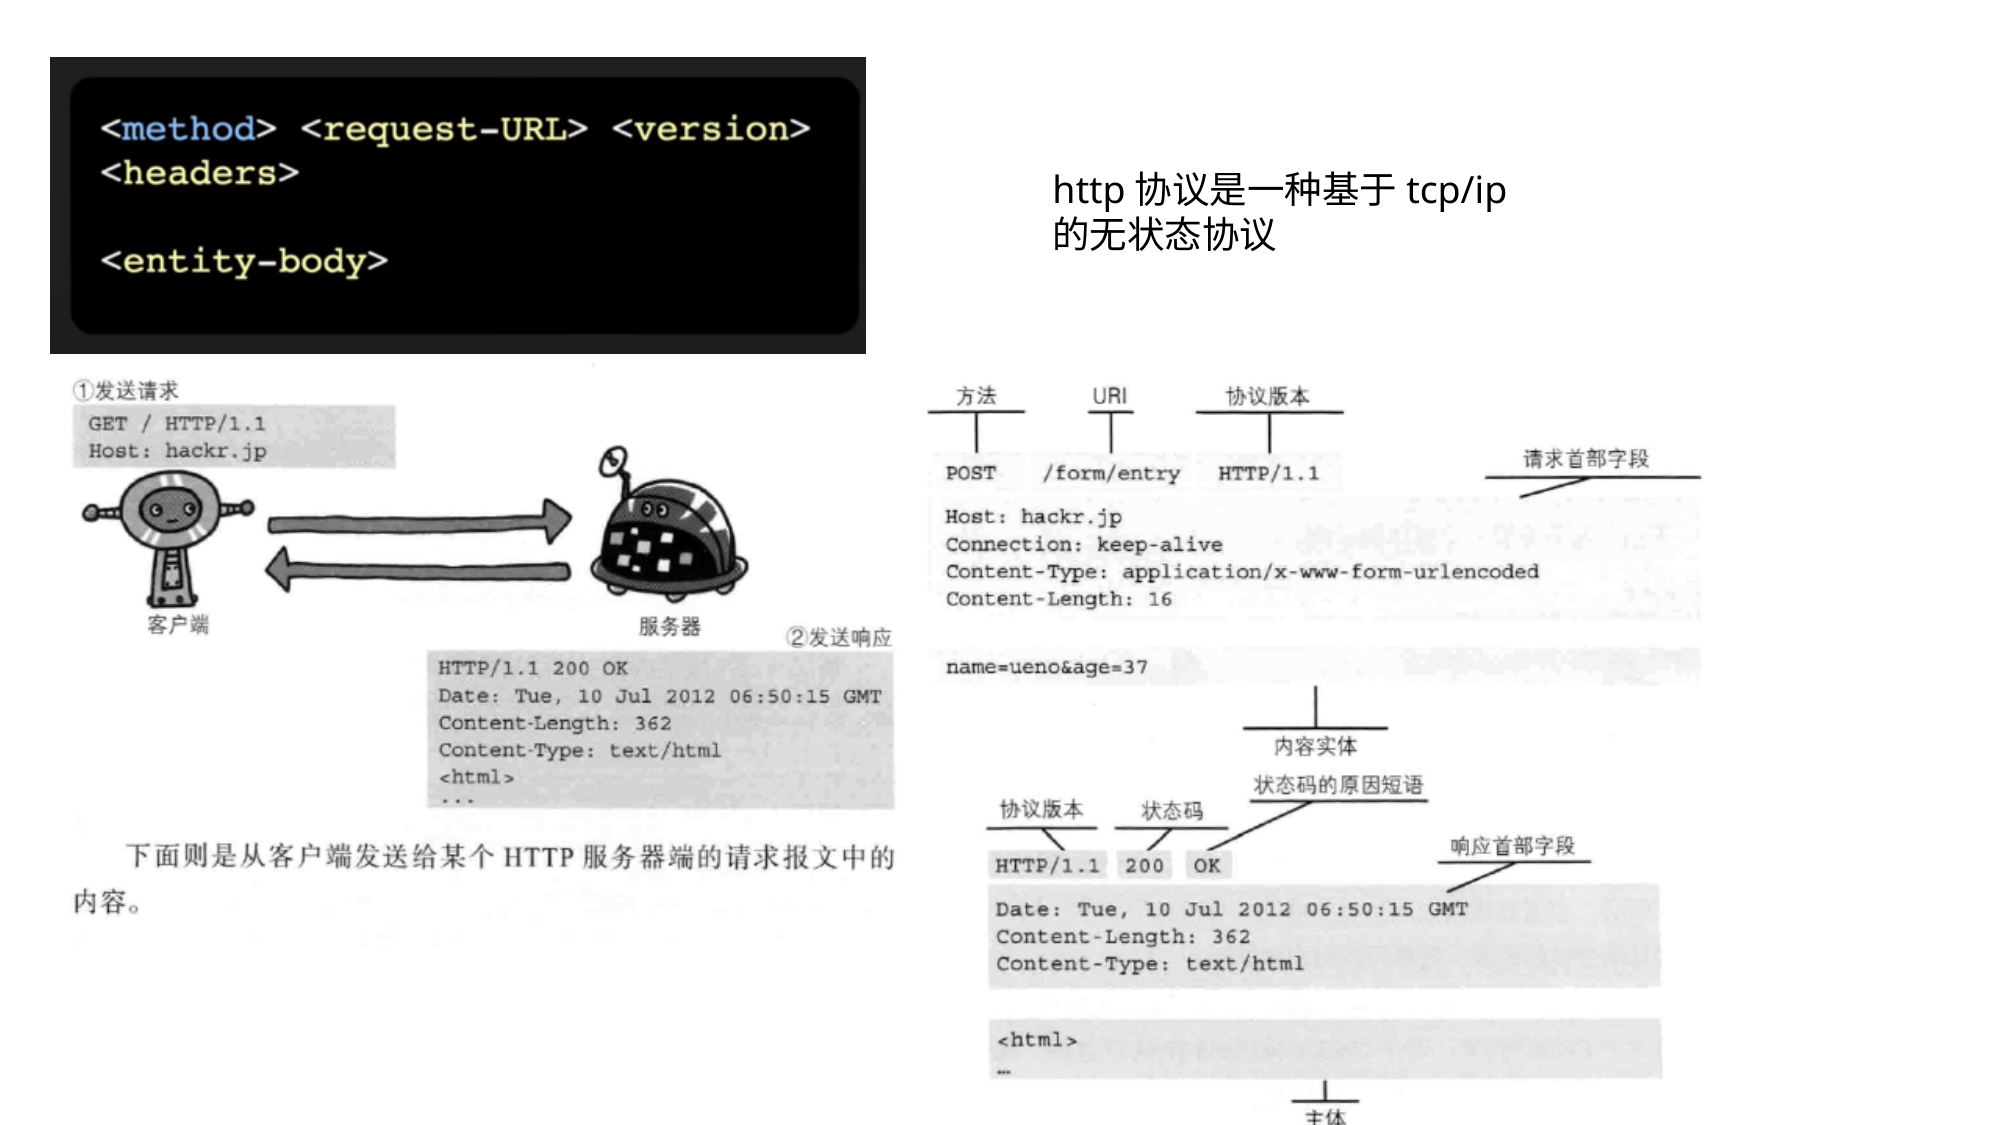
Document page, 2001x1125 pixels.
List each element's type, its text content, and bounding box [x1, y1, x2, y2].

text_box http协议是一种基于tcp/ip的无状态协议 [1037, 159, 1542, 264]
picture [50, 57, 1710, 1125]
